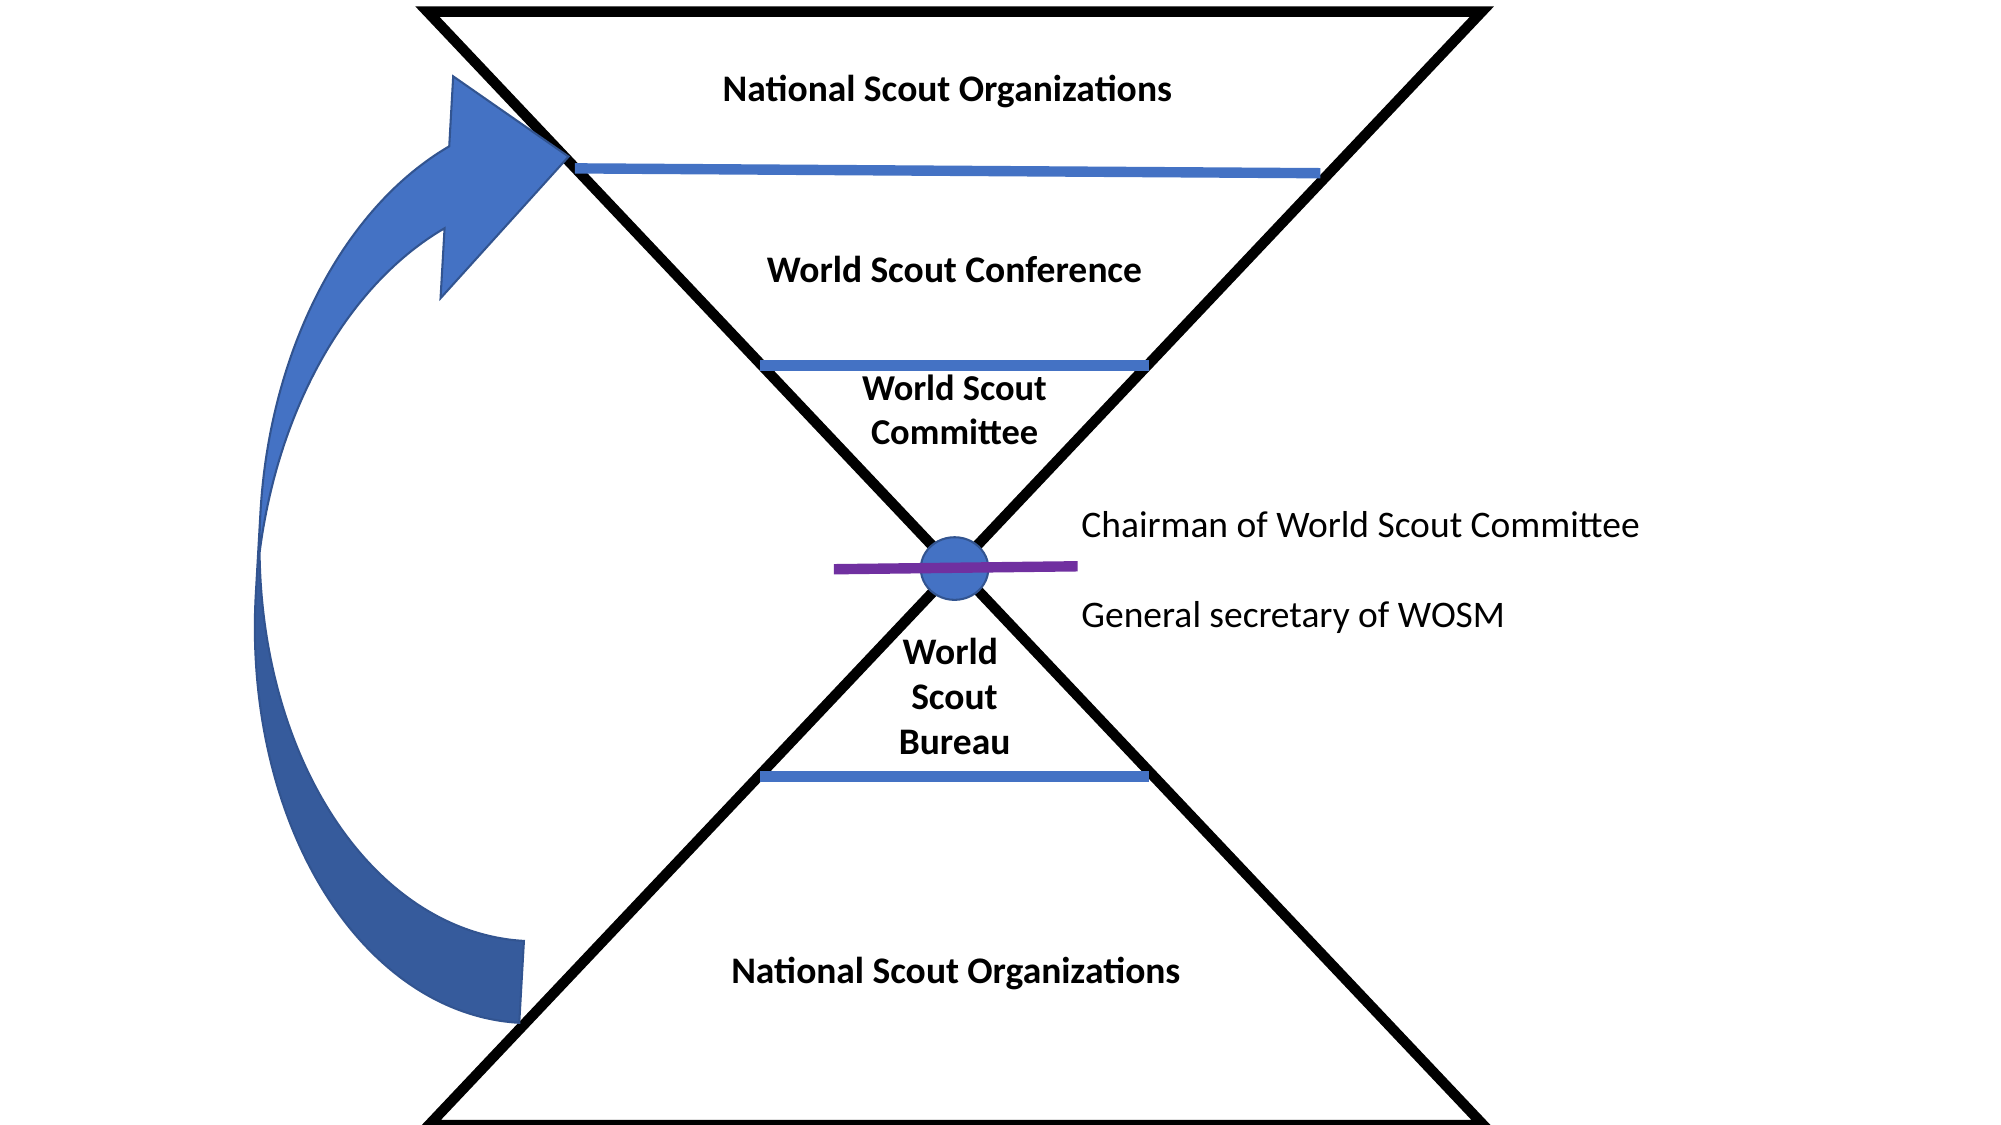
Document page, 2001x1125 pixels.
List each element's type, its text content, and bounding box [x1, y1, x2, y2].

text_box [905, 591, 1007, 619]
text_box [253, 74, 571, 1024]
text_box [1076, 371, 1144, 443]
text_box [920, 573, 990, 601]
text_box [574, 168, 1321, 174]
text_box Chairman of World Scout Committee General secretary of WOSM [1066, 492, 1719, 643]
text_box National Scout Organizations [633, 57, 1262, 117]
text_box [425, 10, 1485, 329]
text_box [739, 343, 1170, 365]
text_box National Scout Organizations [642, 939, 1271, 999]
text_box World Scout Conference [725, 238, 1184, 343]
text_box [833, 566, 1078, 570]
text_box [848, 459, 1061, 545]
text_box [765, 371, 833, 443]
text_box [920, 536, 989, 562]
text_box [427, 683, 1485, 1125]
text_box World Scout Committee [833, 356, 1076, 365]
text_box World Scout Committee [833, 366, 1076, 459]
text_box World Scout Bureau [842, 619, 1067, 769]
